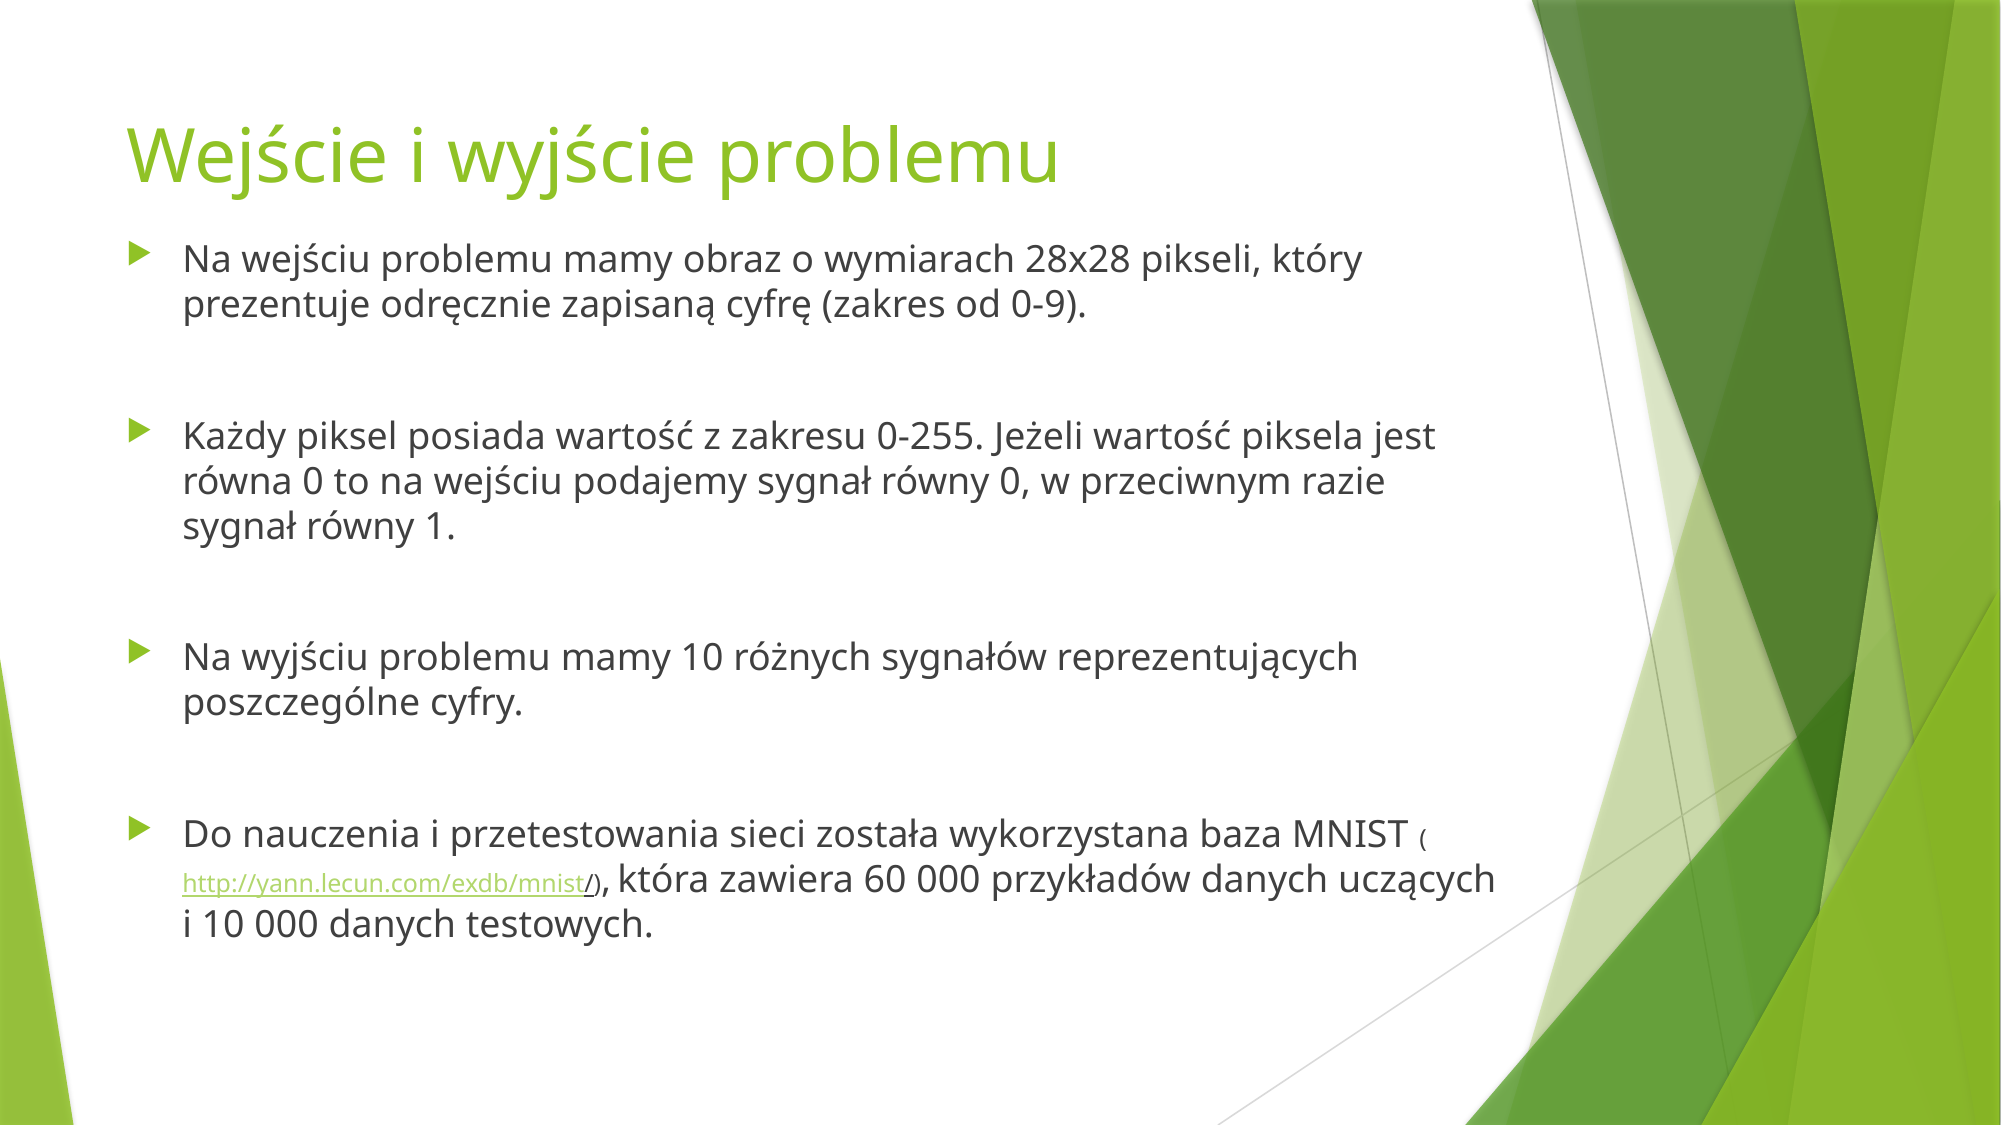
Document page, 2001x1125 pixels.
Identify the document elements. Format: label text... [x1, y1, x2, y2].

title Wejście i wyjście problemu [111, 99, 1522, 227]
list Na wejściu problemu mamy obraz o wymiarach 28x28 pikseli, który prezentuje odręcznie zapisaną cyfrę (zakres od 0-9). Każdy piksel posiada wartość z zakresu 0-255. Jeżeli wartość piksela jest równa 0 to na wejściu podajemy sygnał równy 0, w przeciwnym razie sygnał równy 1. Na wyjściu problemu mamy 10 różnych sygnałów reprezentujących poszczególne cyfry. Do nauczenia i przetestowania sieci została wykorzystana baza MNIST (http://yann.lecun.com/exdb/mnist/), która zawiera 60 000 przykładów danych uczących i 10 000 danych testowych. [111, 227, 1522, 992]
